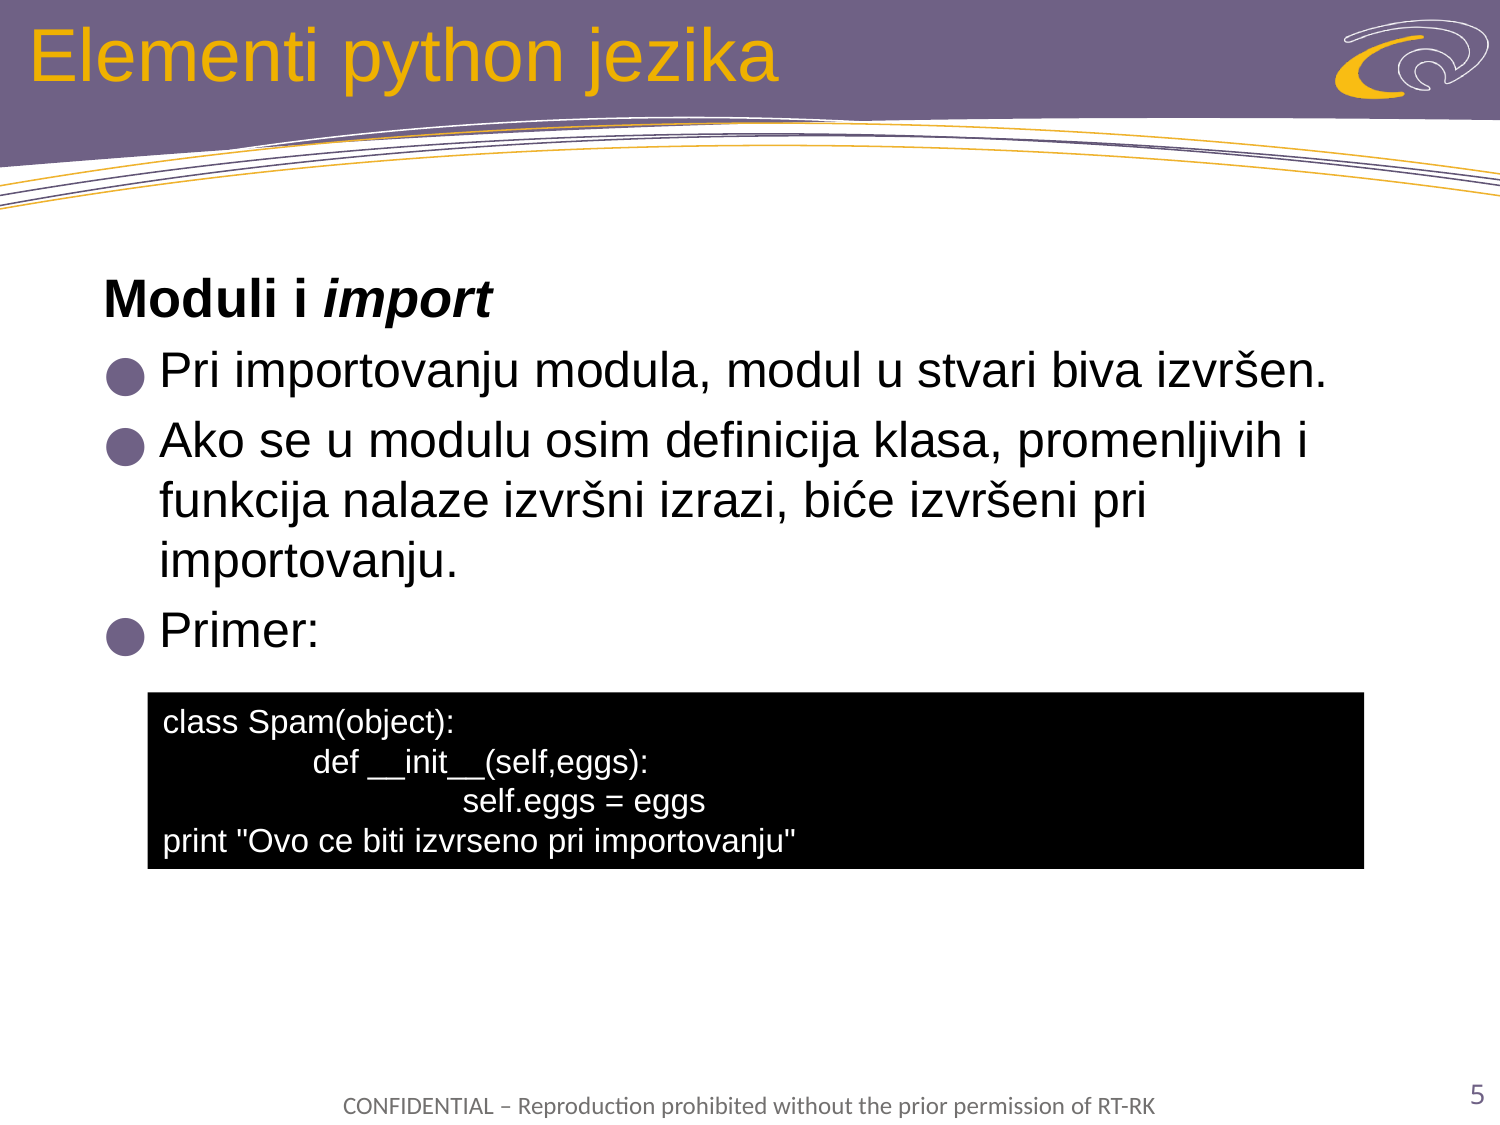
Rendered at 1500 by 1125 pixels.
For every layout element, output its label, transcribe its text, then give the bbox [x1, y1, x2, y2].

picture [1322, 0, 1500, 102]
title Elementi python jezika [13, 0, 1313, 119]
list Moduli i import Pri importovanju modula, modul u stvari biva izvršen. Ako se u modulu osim definicija klasa, promenljivih i funkcija nalaze izvršni izrazi, biće izvršeni pri importovanju. Primer: [88, 255, 1412, 1118]
text_box class Spam(object): def __init__(self,eggs): self.eggs = eggs print "Ovo ce biti izvrseno pri importovanju" [147, 692, 1365, 869]
